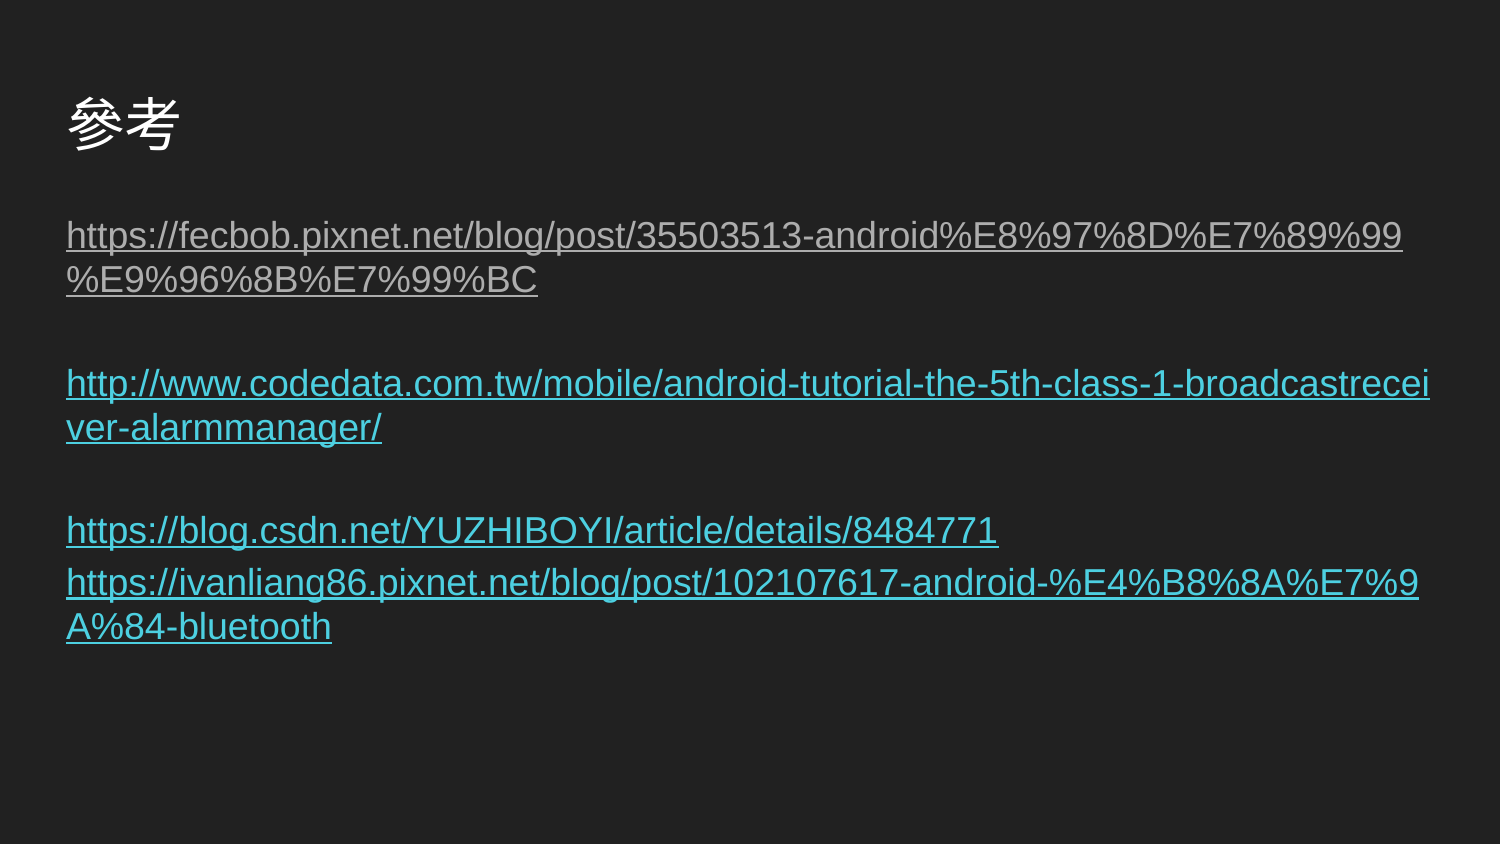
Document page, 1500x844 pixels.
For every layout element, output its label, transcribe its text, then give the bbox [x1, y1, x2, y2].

title 參考 [51, 72, 1449, 167]
list https://fecbob.pixnet.net/blog/post/35503513-android%E8%97%8D%E7%89%99%E9%96%8B%E7%99%BC http://www.codedata.com.tw/mobile/android-tutorial-the-5th-class-1-broadcastreceiver-alarmmanager/ https://blog.csdn.net/YUZHIBOYI/article/details/8484771 https://ivanliang86.pixnet.net/blog/post/102107617-android-%E4%B8%8A%E7%9A%84-bluetooth [51, 189, 1449, 750]
